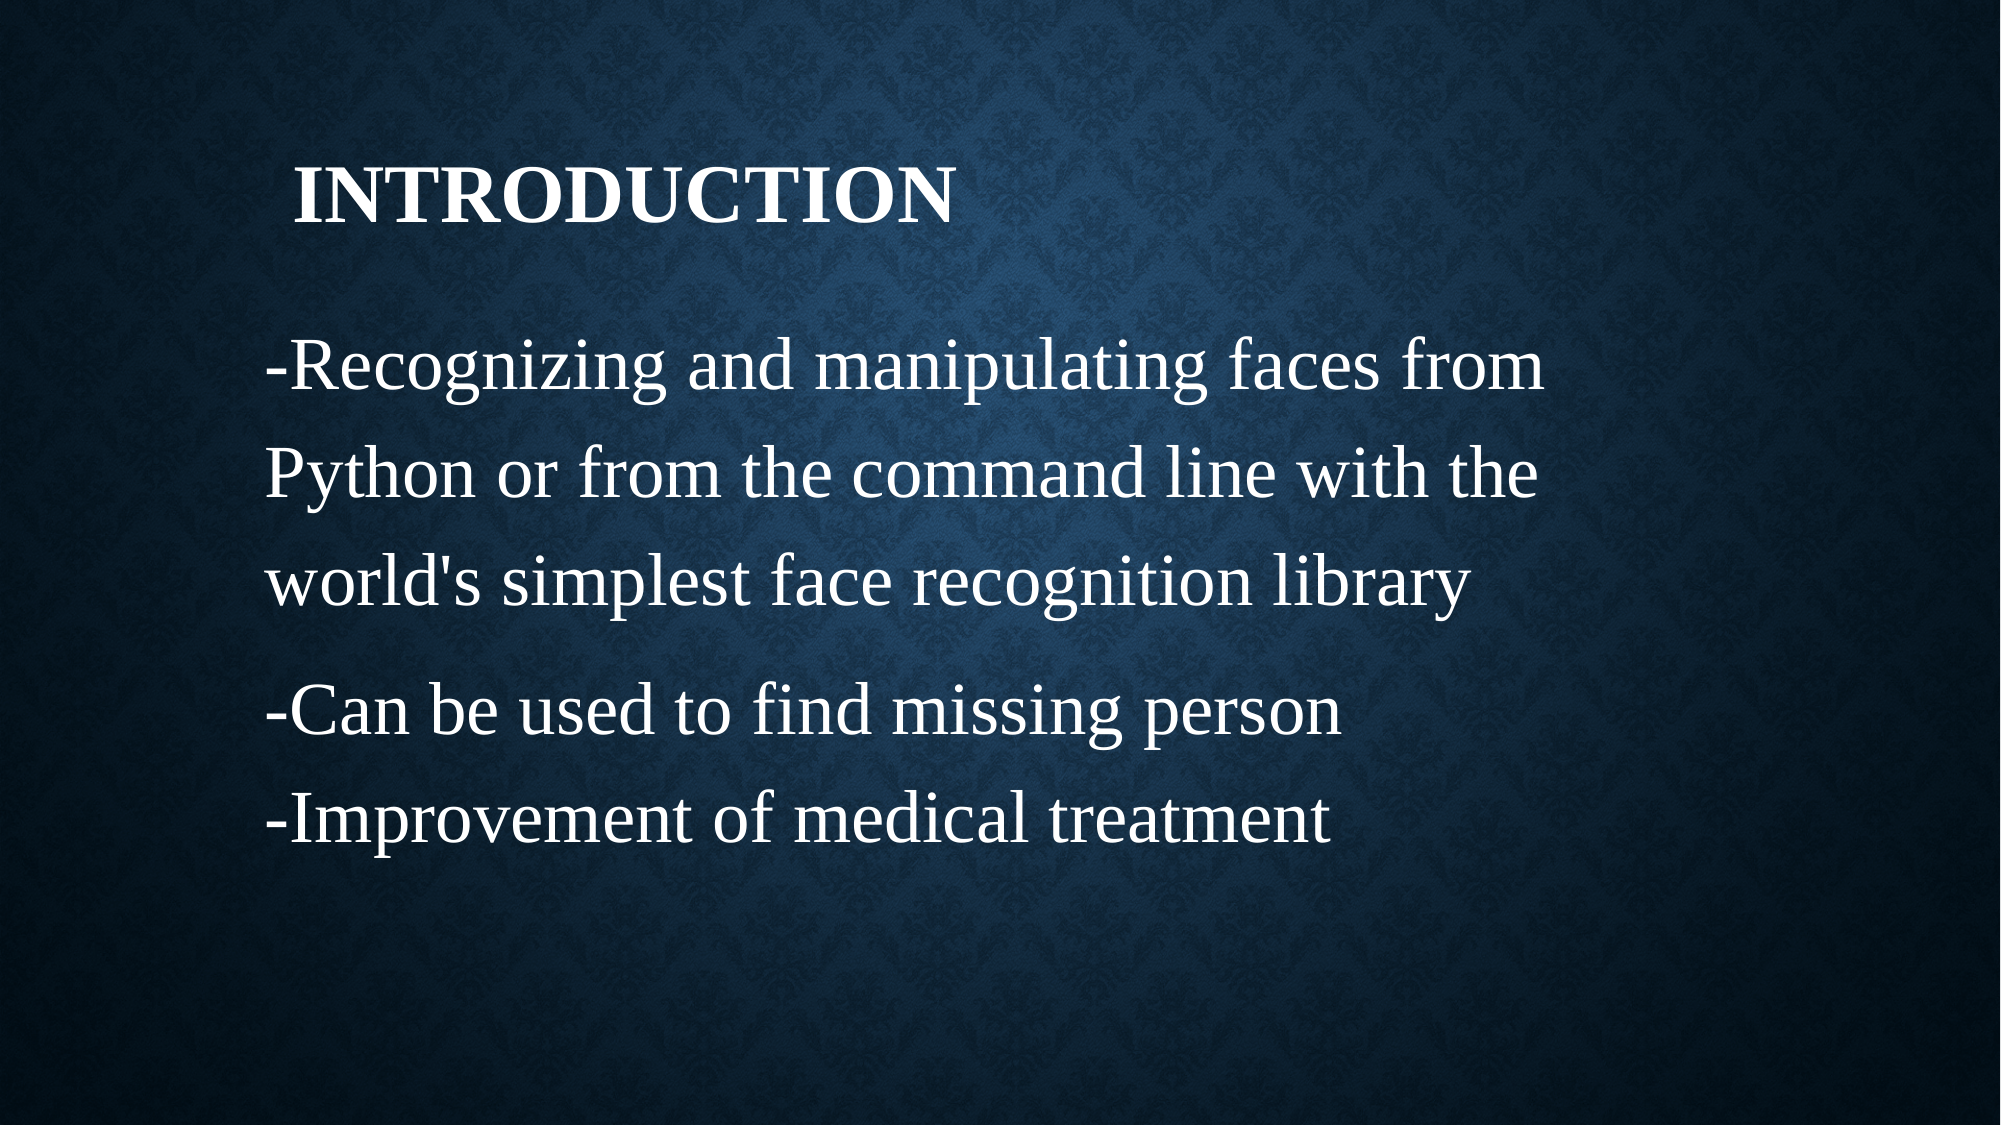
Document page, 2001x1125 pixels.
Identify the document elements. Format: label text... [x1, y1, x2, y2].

title INTRODUCTION [249, 139, 1000, 249]
subtitle -Recognizing and manipulating faces from Python or from the command line with the world's simplest face recognition library -Can be used to find missing person -Improvement of medical treatment [249, 289, 1750, 1035]
